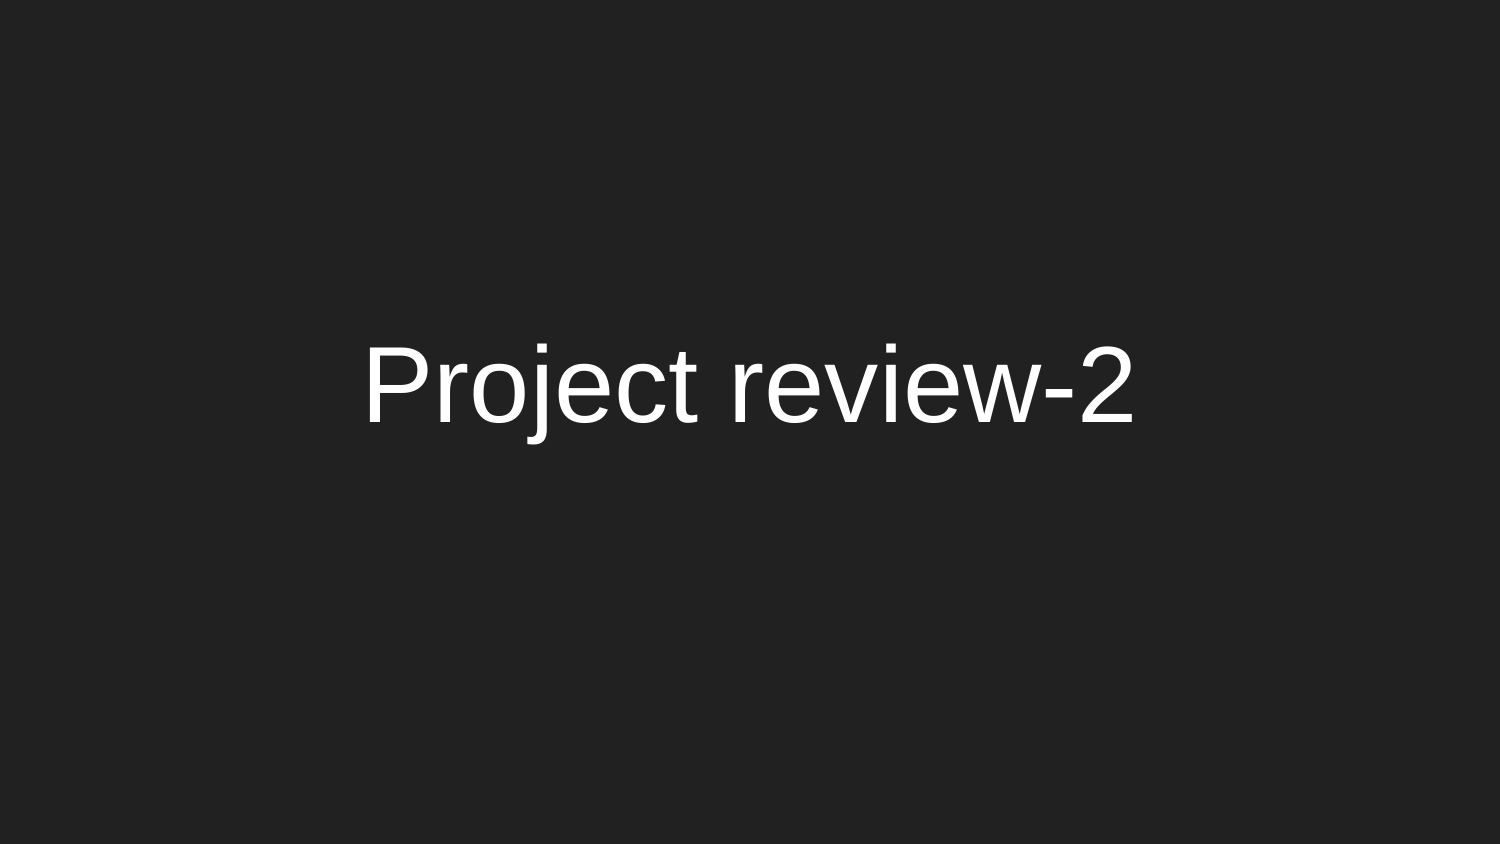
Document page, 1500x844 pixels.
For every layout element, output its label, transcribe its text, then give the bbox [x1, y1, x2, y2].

title Project review-2 [51, 122, 1449, 459]
